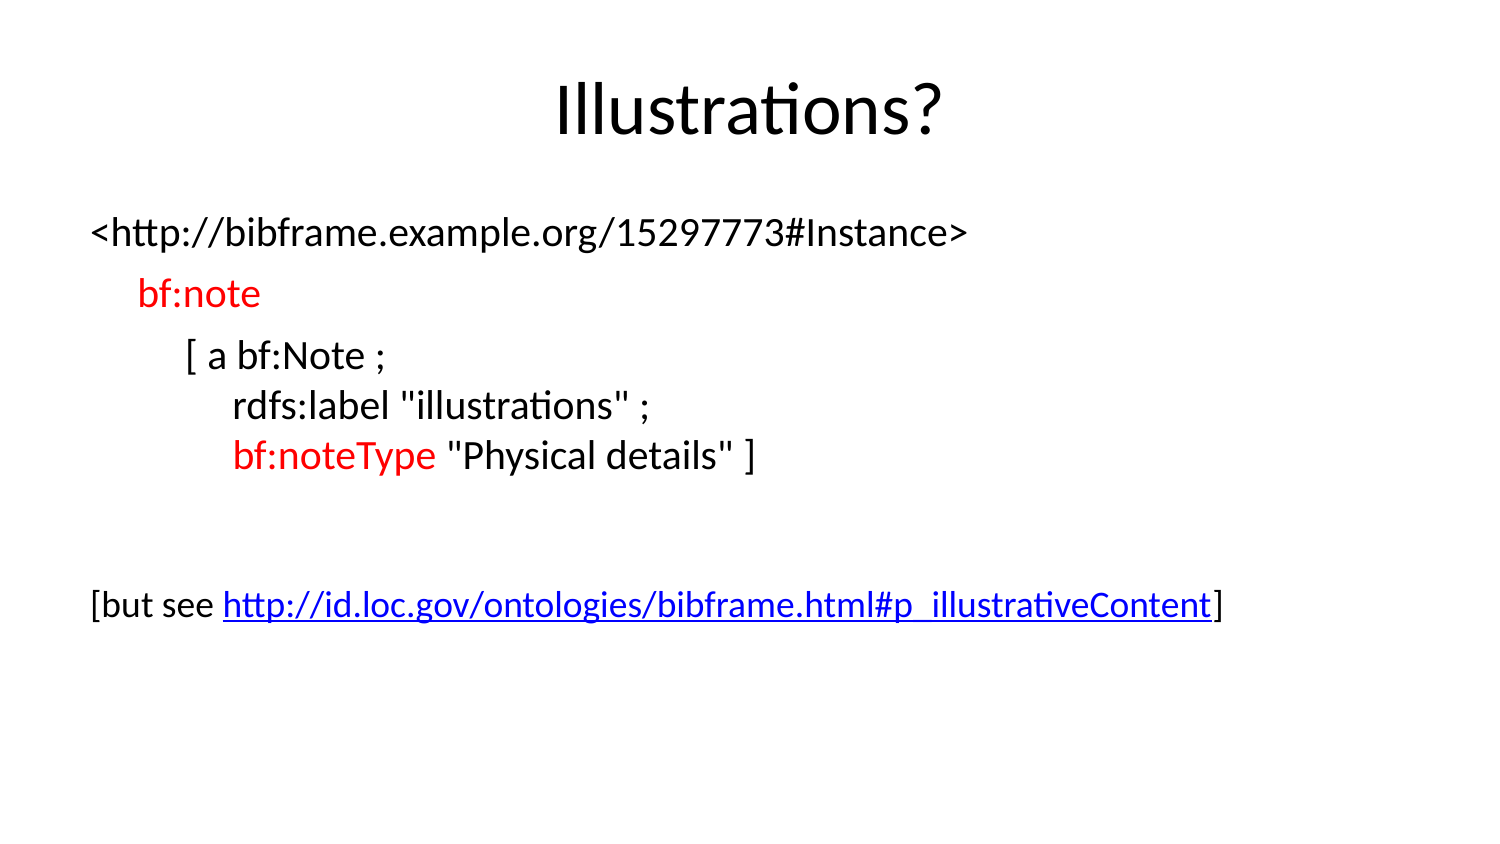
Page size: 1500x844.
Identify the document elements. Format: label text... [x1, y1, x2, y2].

list <http://bibframe.example.org/15297773#Instance> bf:note [ a bf:Note ; rdfs:label "illustrations" ; bf:noteType "Physical details" ] [but see http://id.loc.gov/ontologies/bibframe.html#p_illustrativeContent] [75, 196, 1425, 754]
title Illustrations? [75, 33, 1425, 175]
